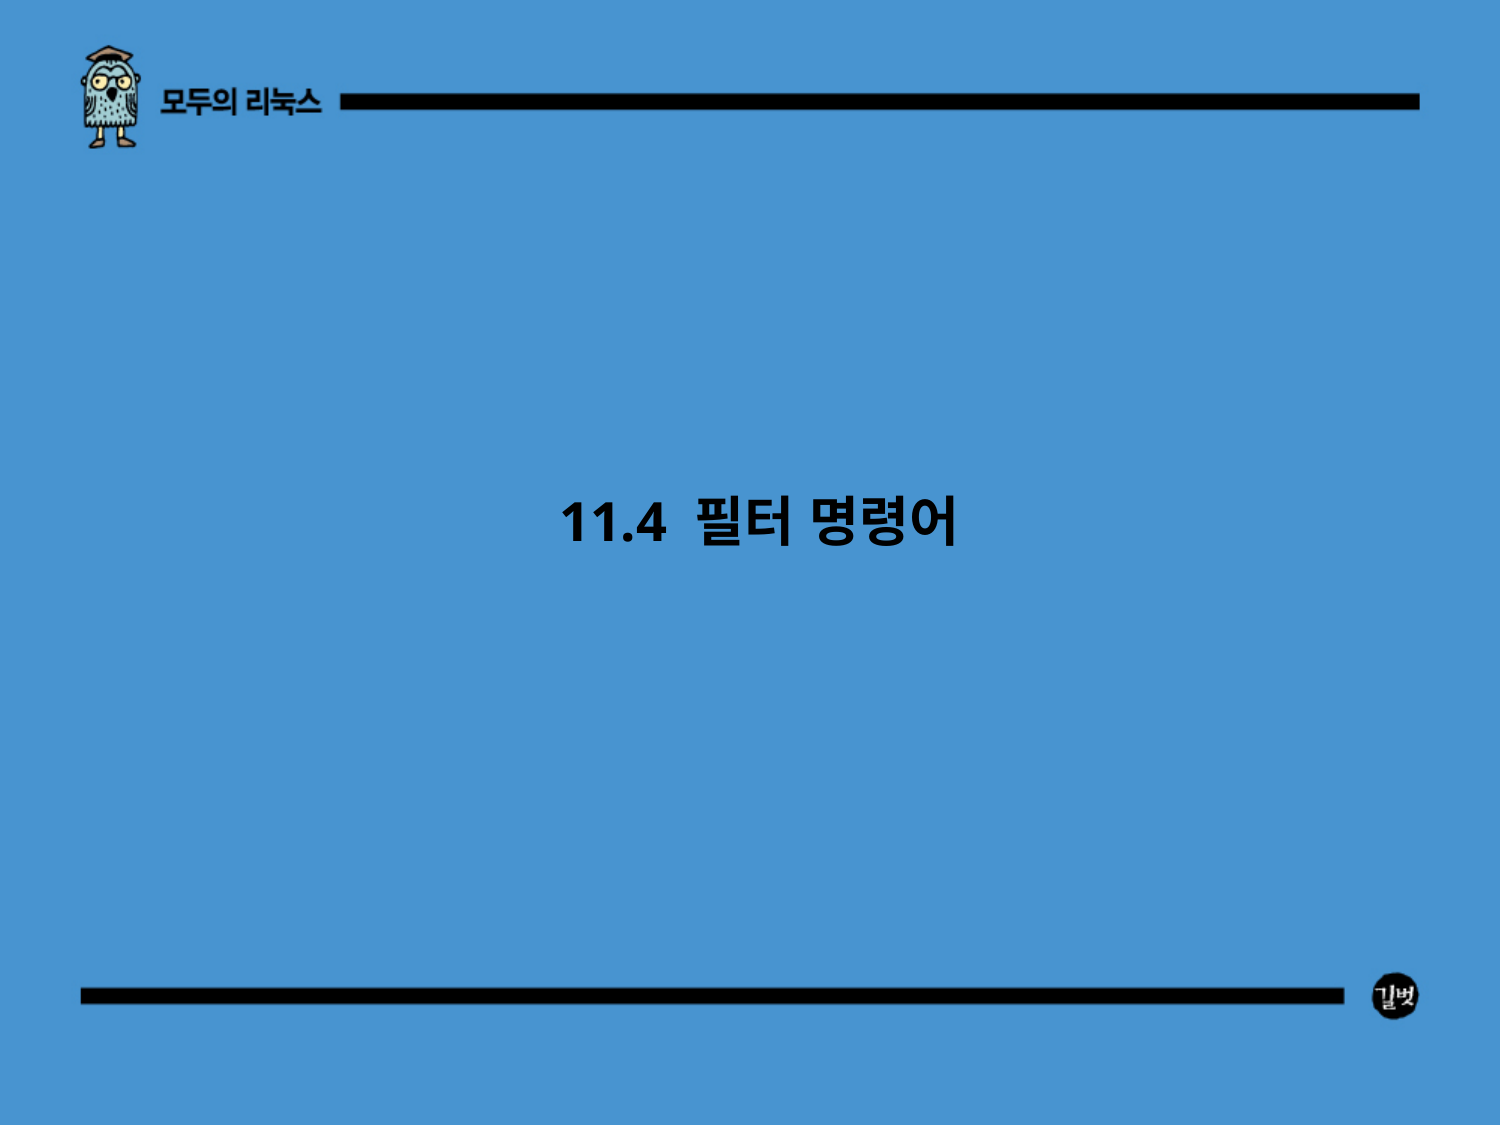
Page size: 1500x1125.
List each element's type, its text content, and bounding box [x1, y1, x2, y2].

text_box 11.4 필터 명령어 [69, 427, 1450, 560]
picture [0, 0, 1500, 1125]
